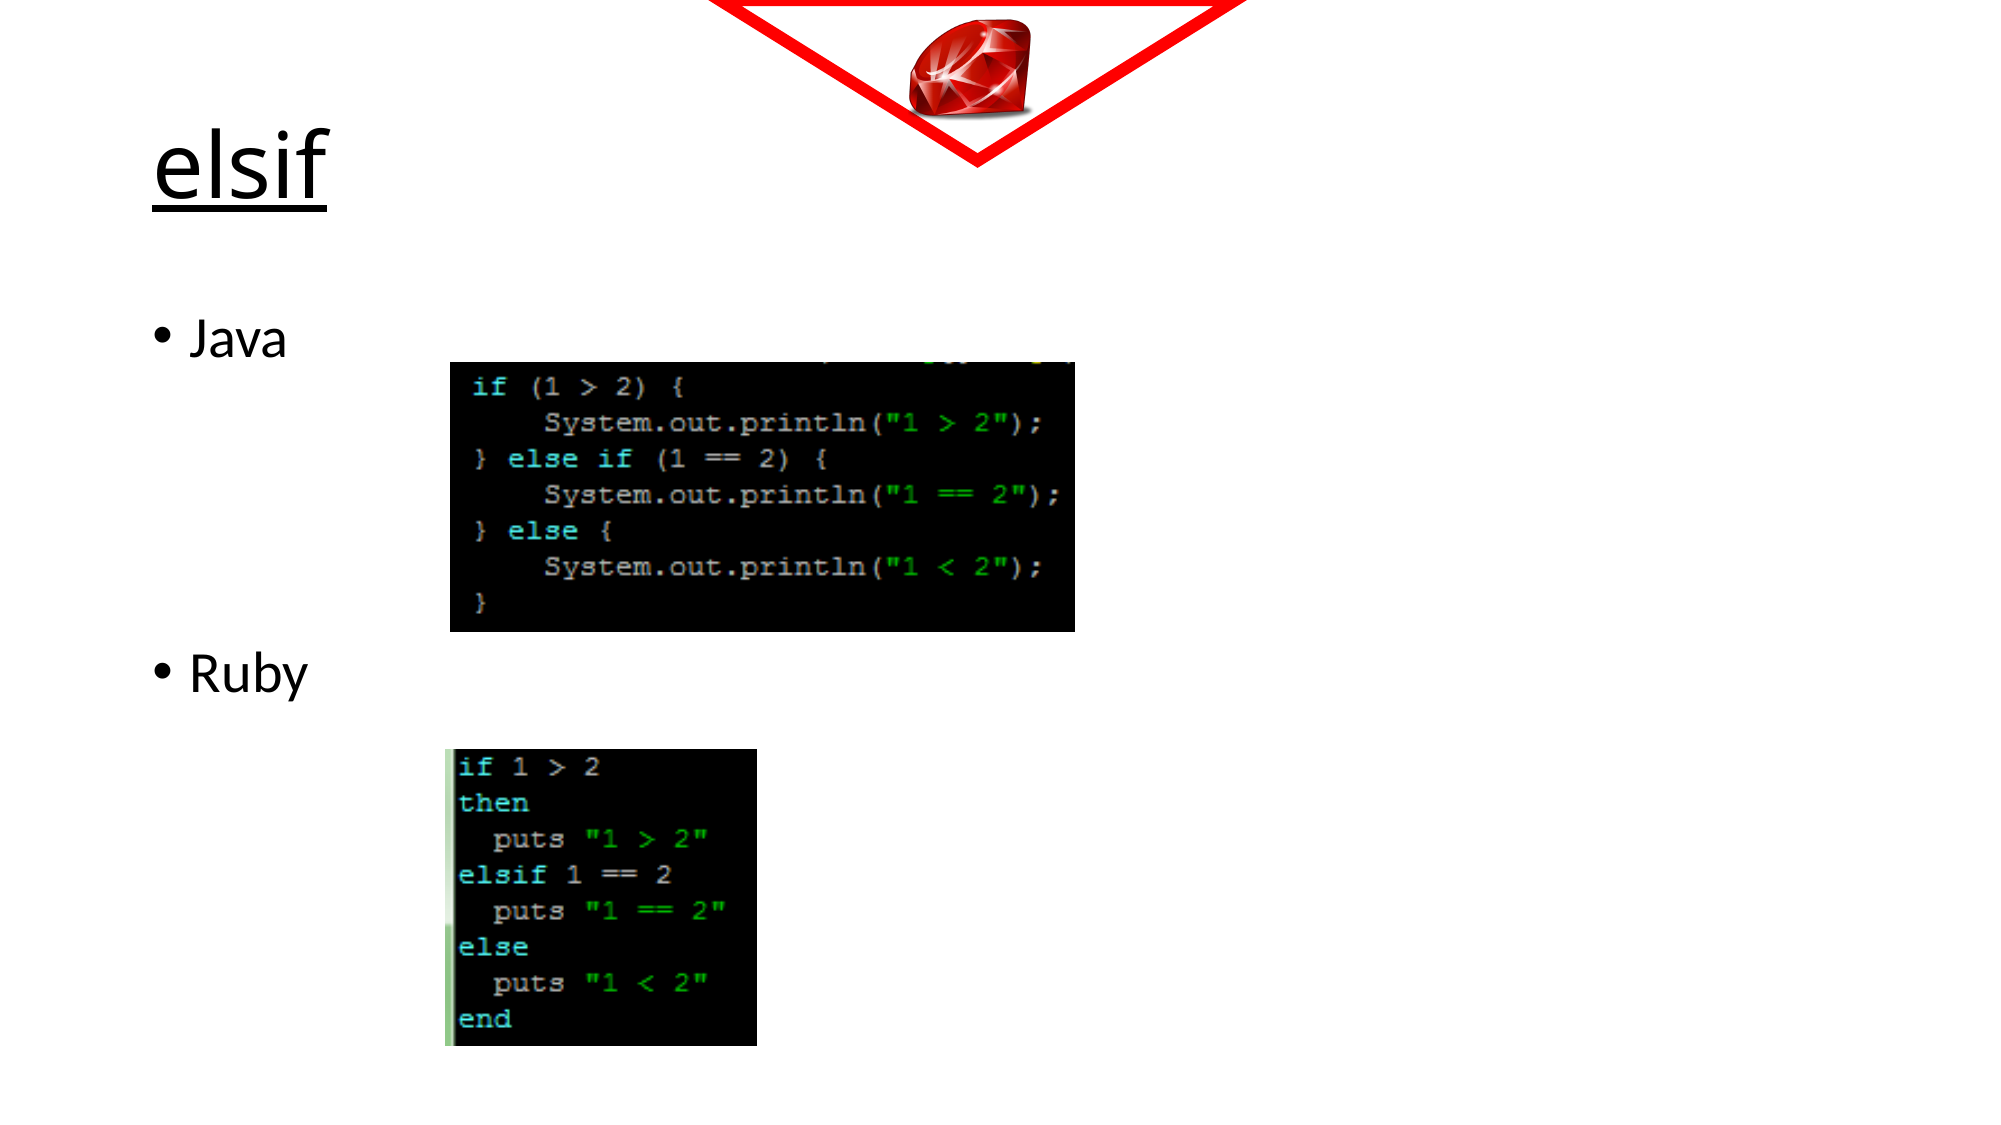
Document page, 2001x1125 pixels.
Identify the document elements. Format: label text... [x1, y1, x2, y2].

list Java Ruby [137, 299, 1863, 1014]
picture [445, 749, 757, 1046]
picture [908, 19, 1035, 121]
title elsif [137, 59, 1863, 278]
text_box [718, 0, 1238, 162]
picture [449, 362, 1075, 632]
